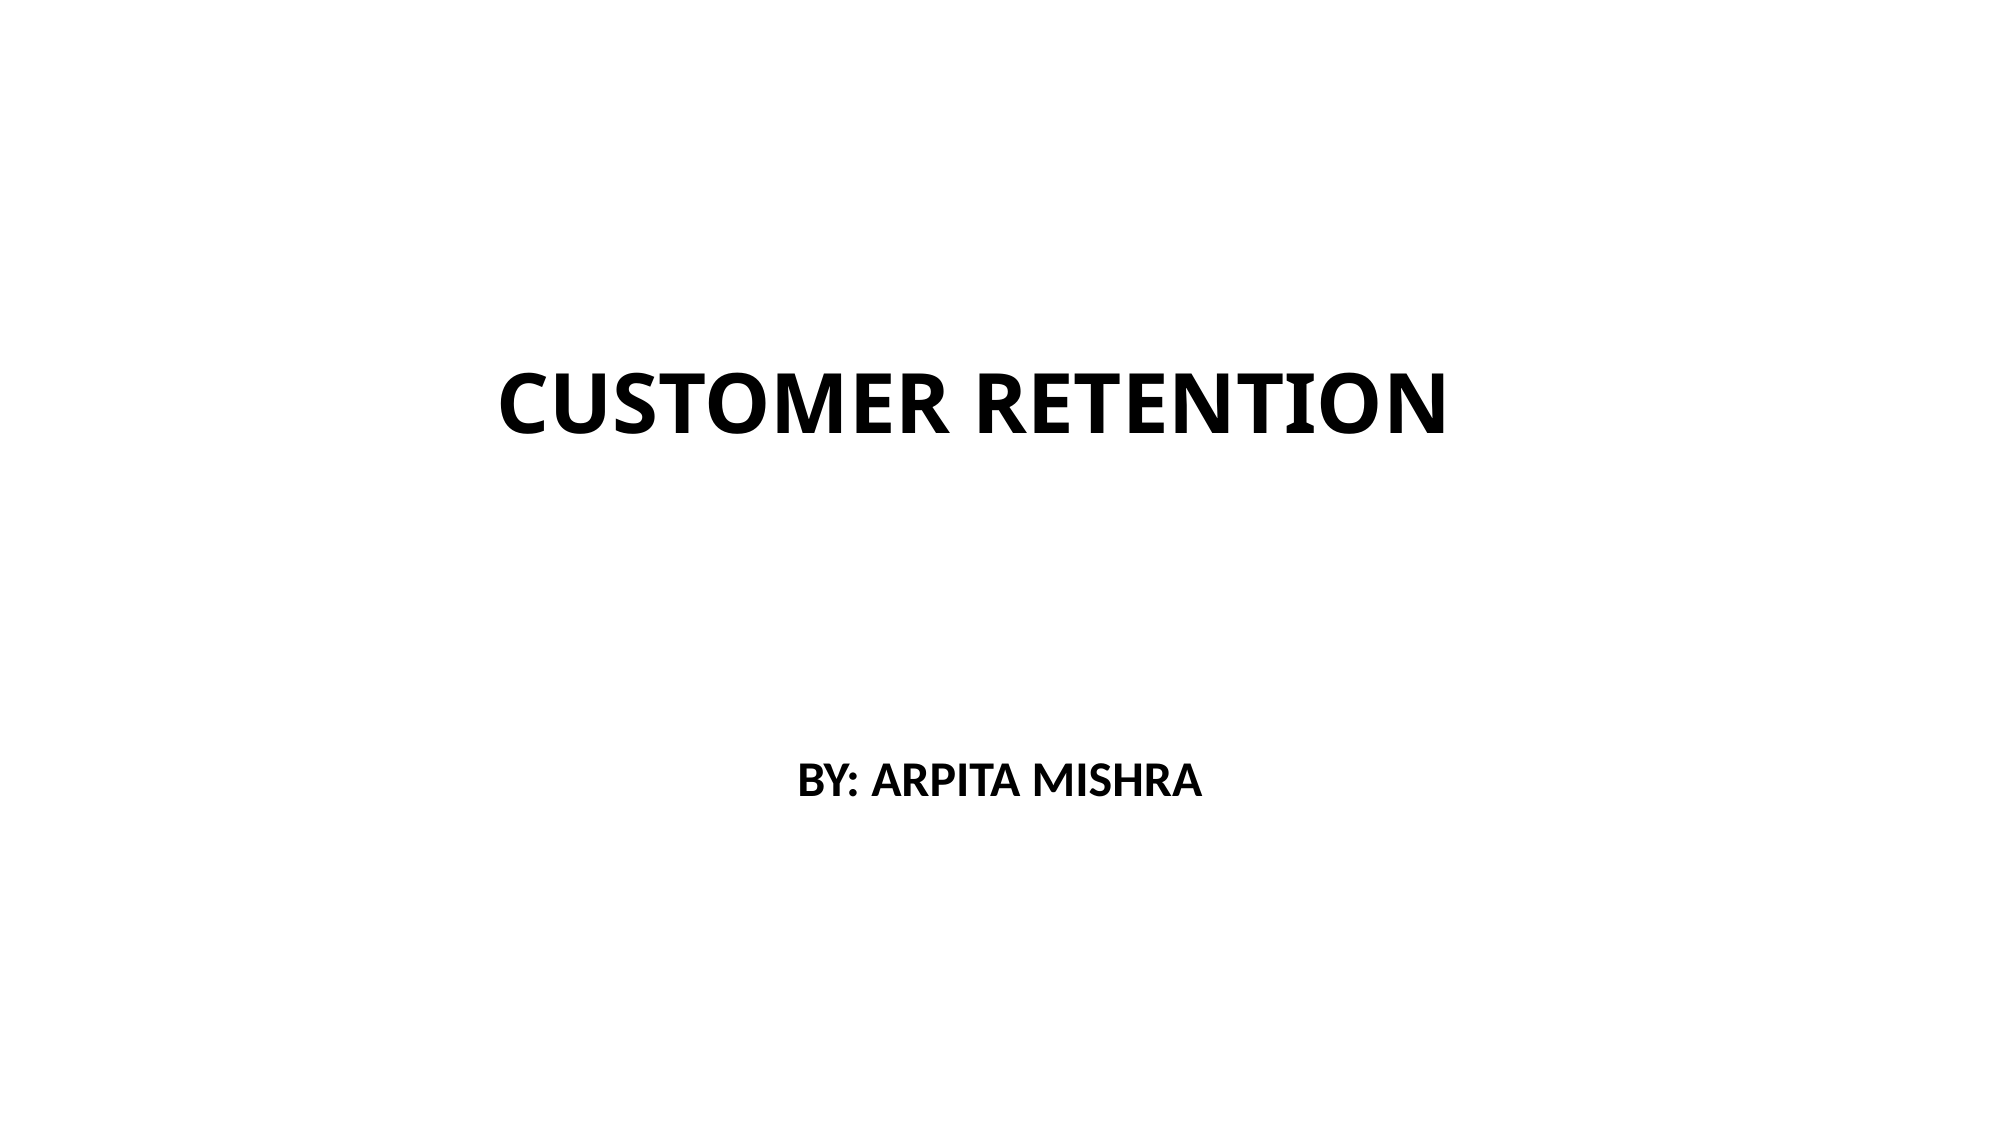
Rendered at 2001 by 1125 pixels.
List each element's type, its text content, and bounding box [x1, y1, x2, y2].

title CUSTOMER RETENTION [197, 52, 1750, 459]
subtitle BY: ARPITA MISHRA [249, 745, 1750, 863]
